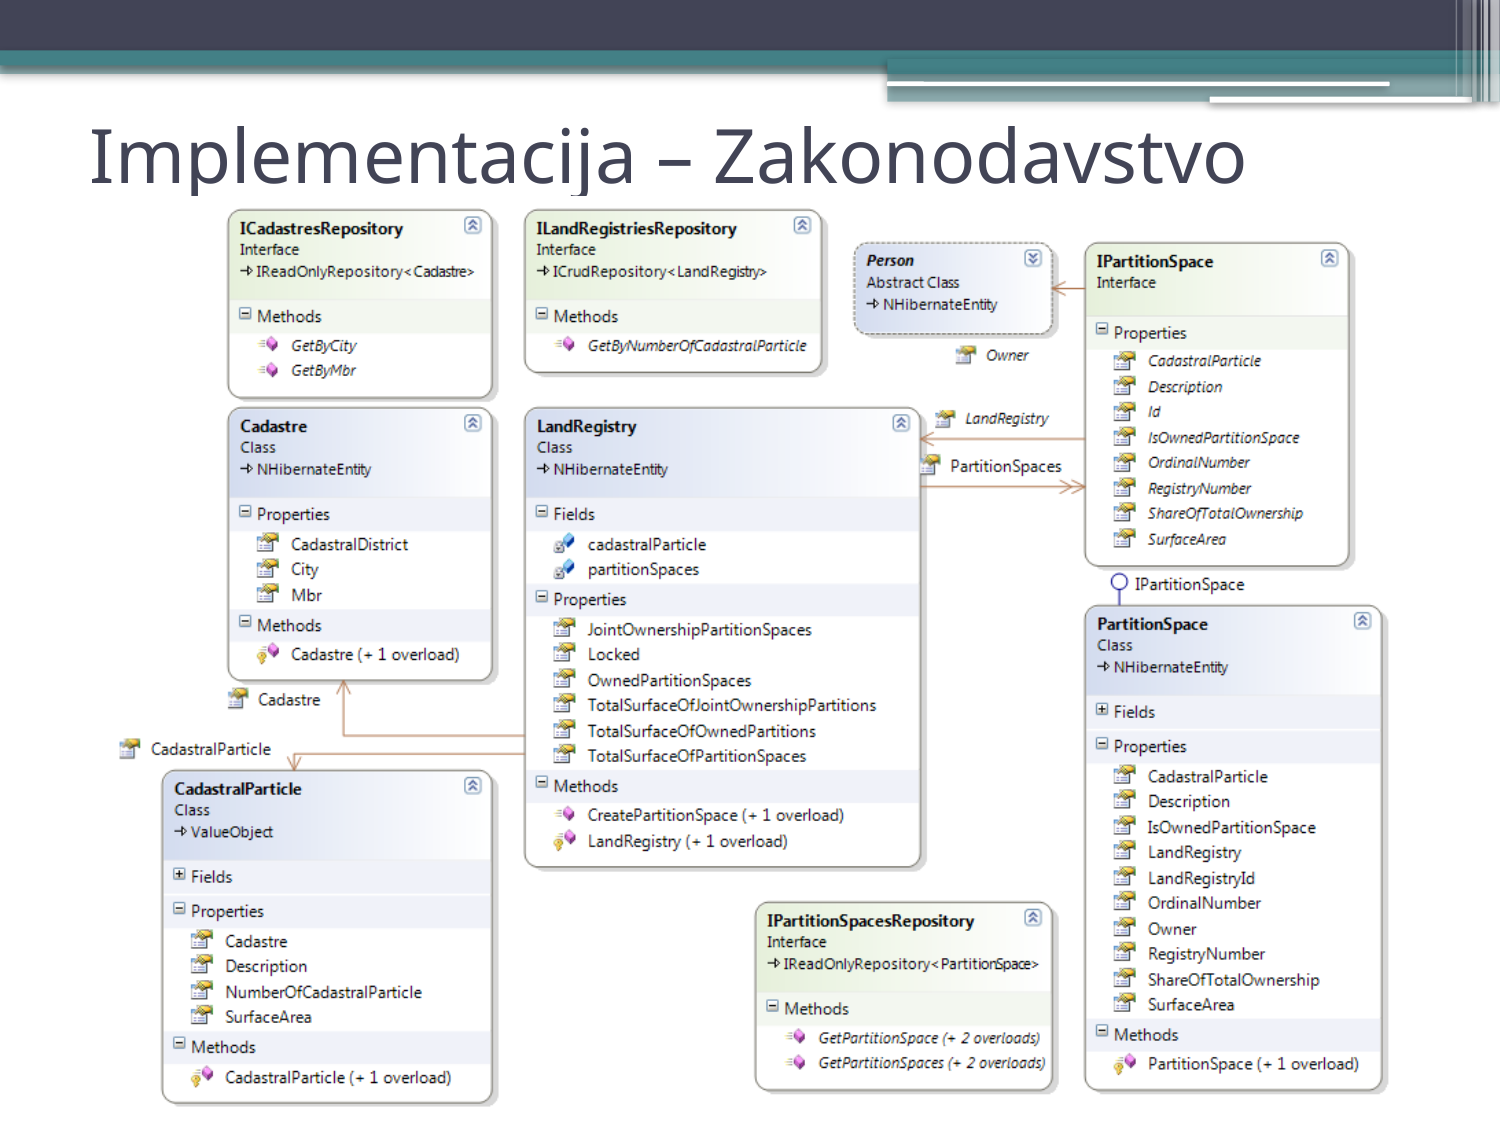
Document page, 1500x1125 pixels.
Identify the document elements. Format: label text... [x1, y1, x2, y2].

title Implementacija – Zakonodavstvo [75, 66, 1425, 242]
picture [105, 196, 1395, 1116]
